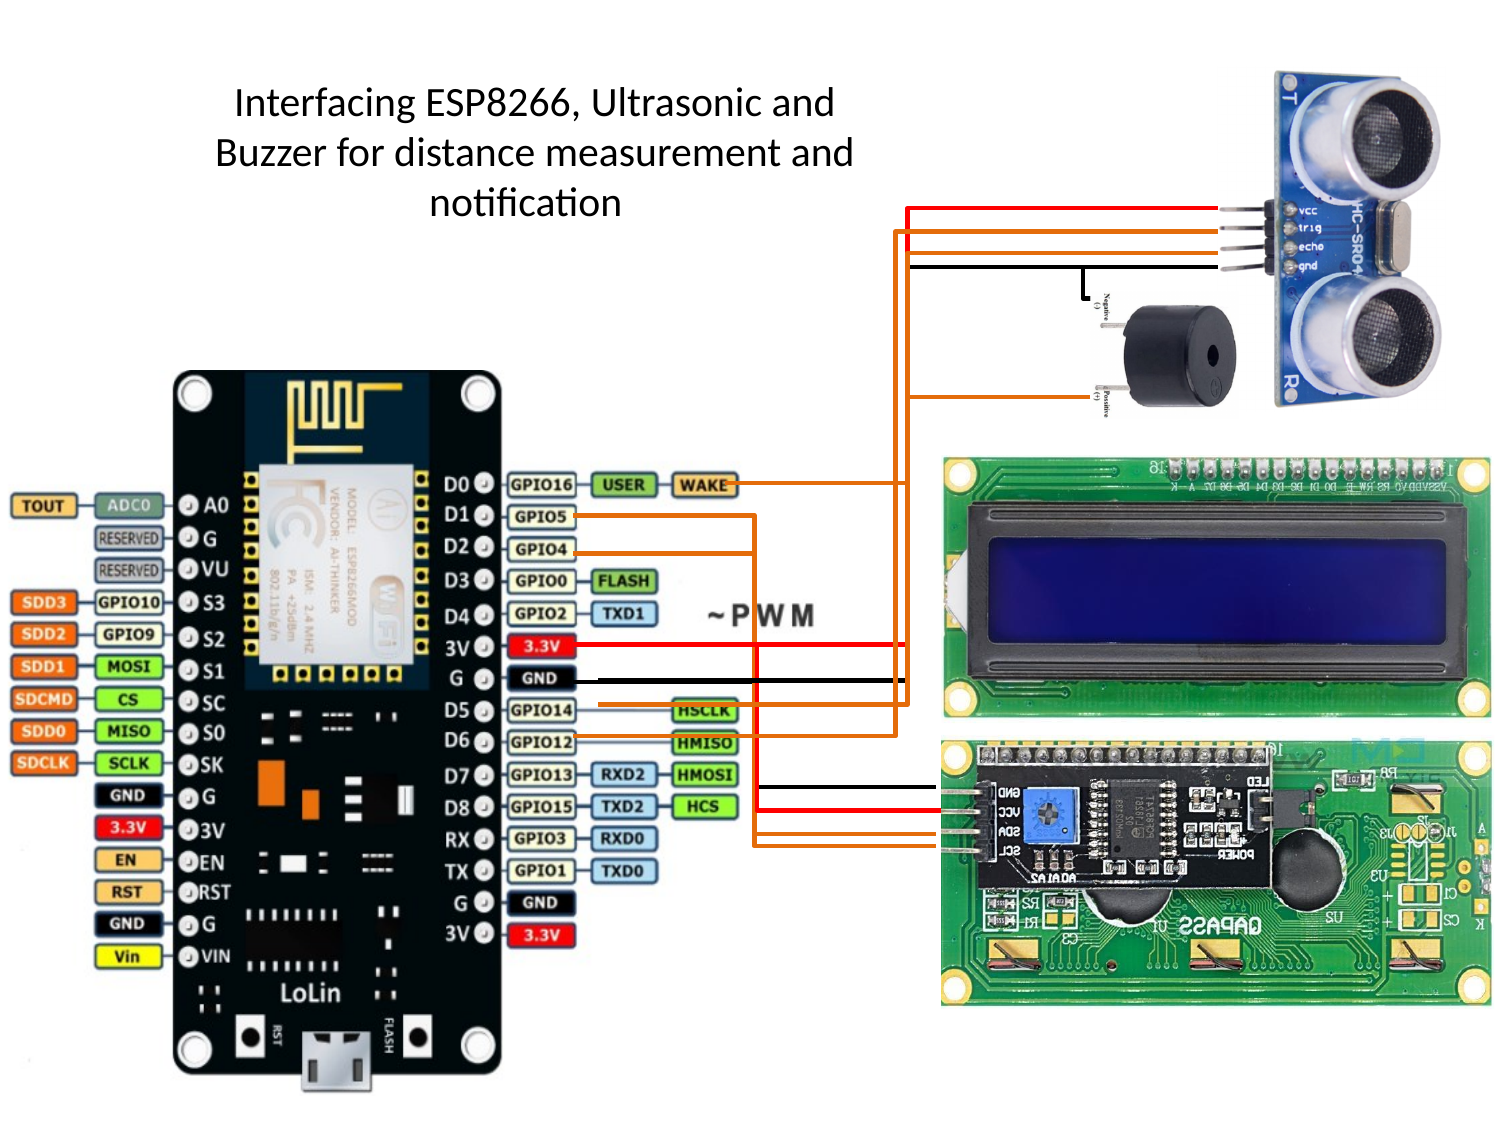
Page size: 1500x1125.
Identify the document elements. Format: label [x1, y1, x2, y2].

text_box [0, 66, 1495, 1096]
